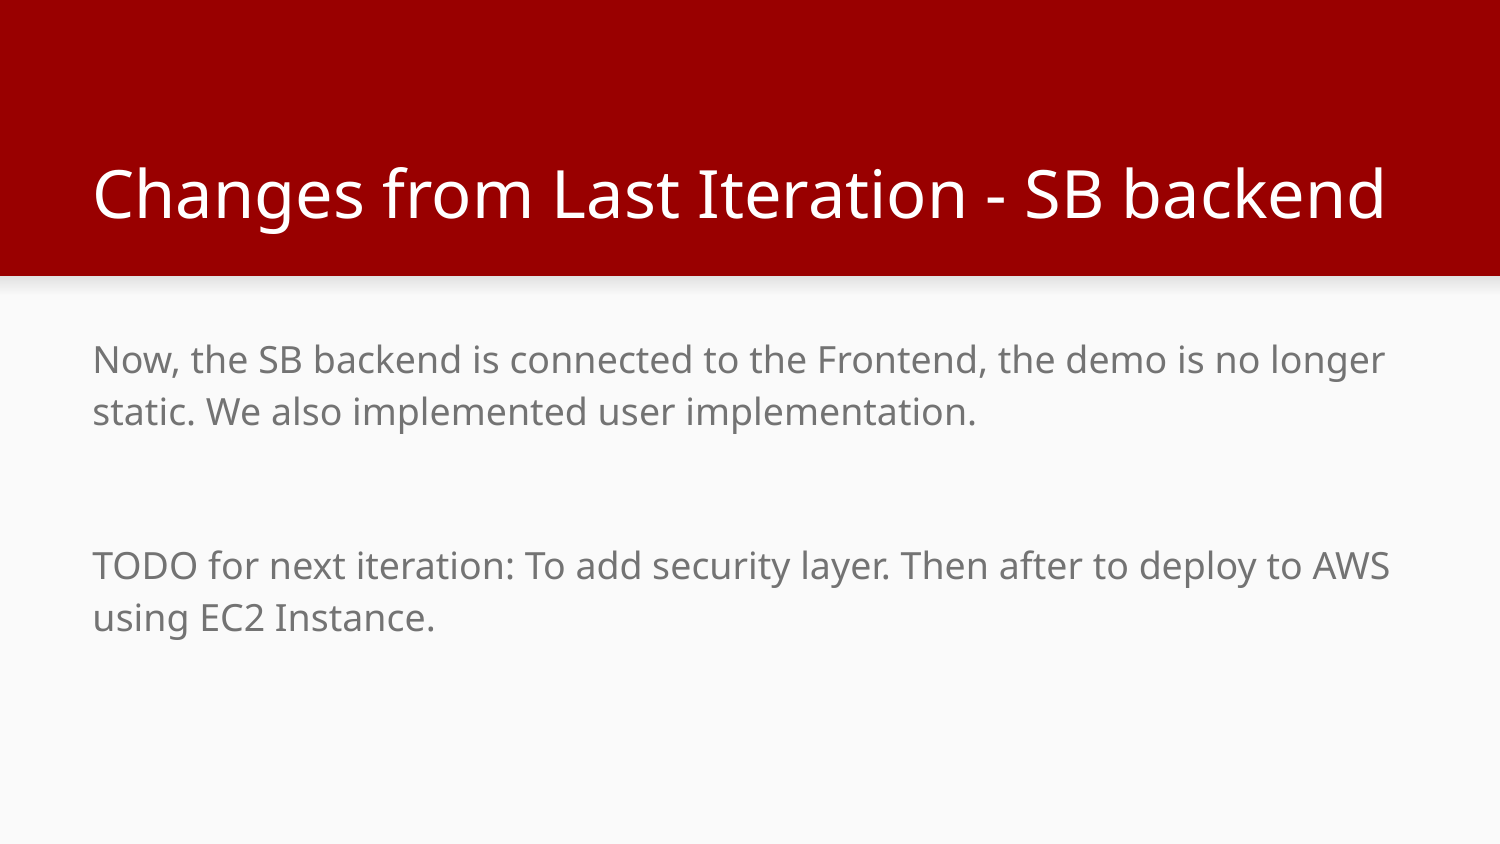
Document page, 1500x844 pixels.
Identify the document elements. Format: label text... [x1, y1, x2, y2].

list Now, the SB backend is connected to the Frontend, the demo is no longer static. We also implemented user implementation. TODO for next iteration: To add security layer. Then after to deploy to AWS using EC2 Instance. [77, 314, 1427, 760]
title Changes from Last Iteration - SB backend [77, 121, 1427, 248]
